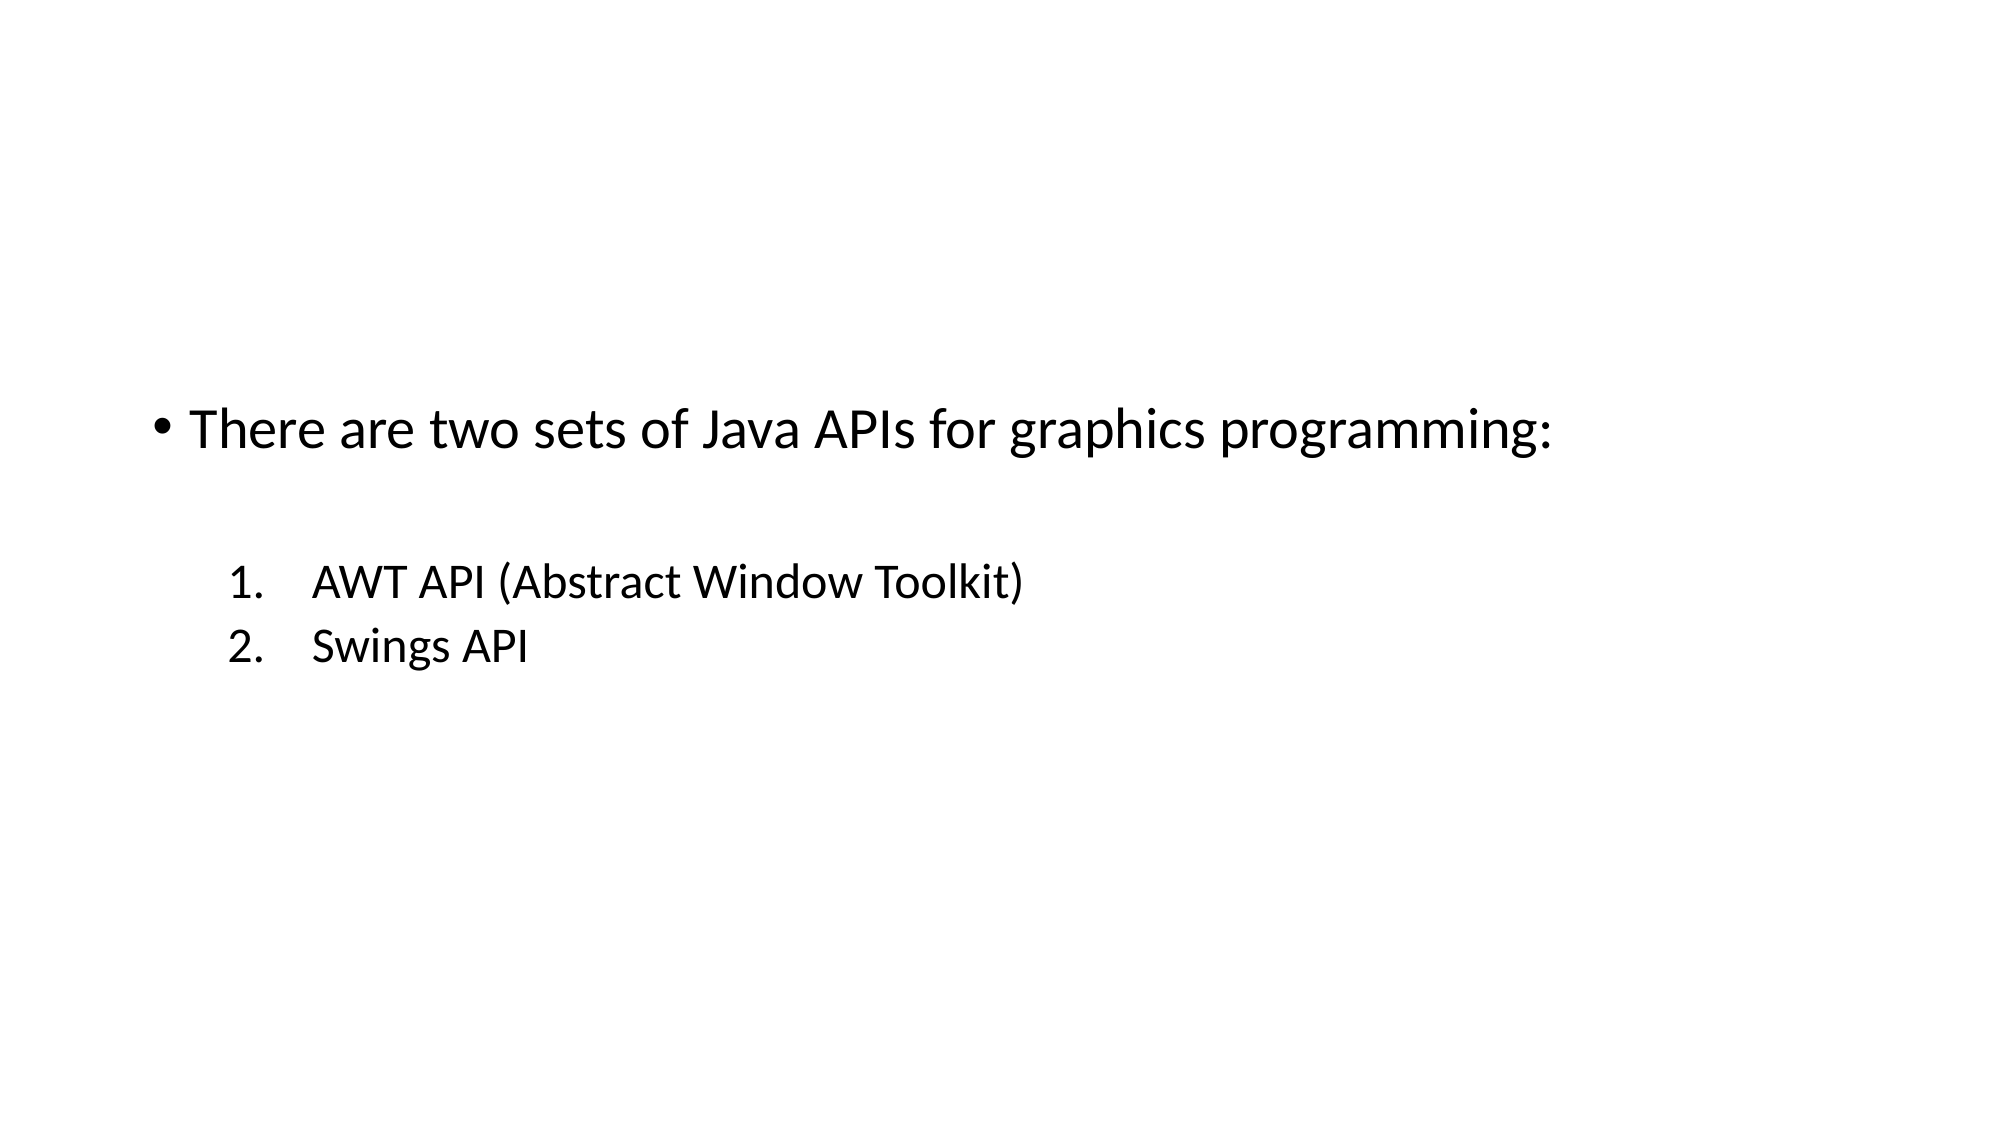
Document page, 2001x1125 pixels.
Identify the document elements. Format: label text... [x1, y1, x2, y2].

list There are two sets of Java APIs for graphics programming: AWT API (Abstract Window Toolkit) Swings API [137, 299, 1863, 1014]
